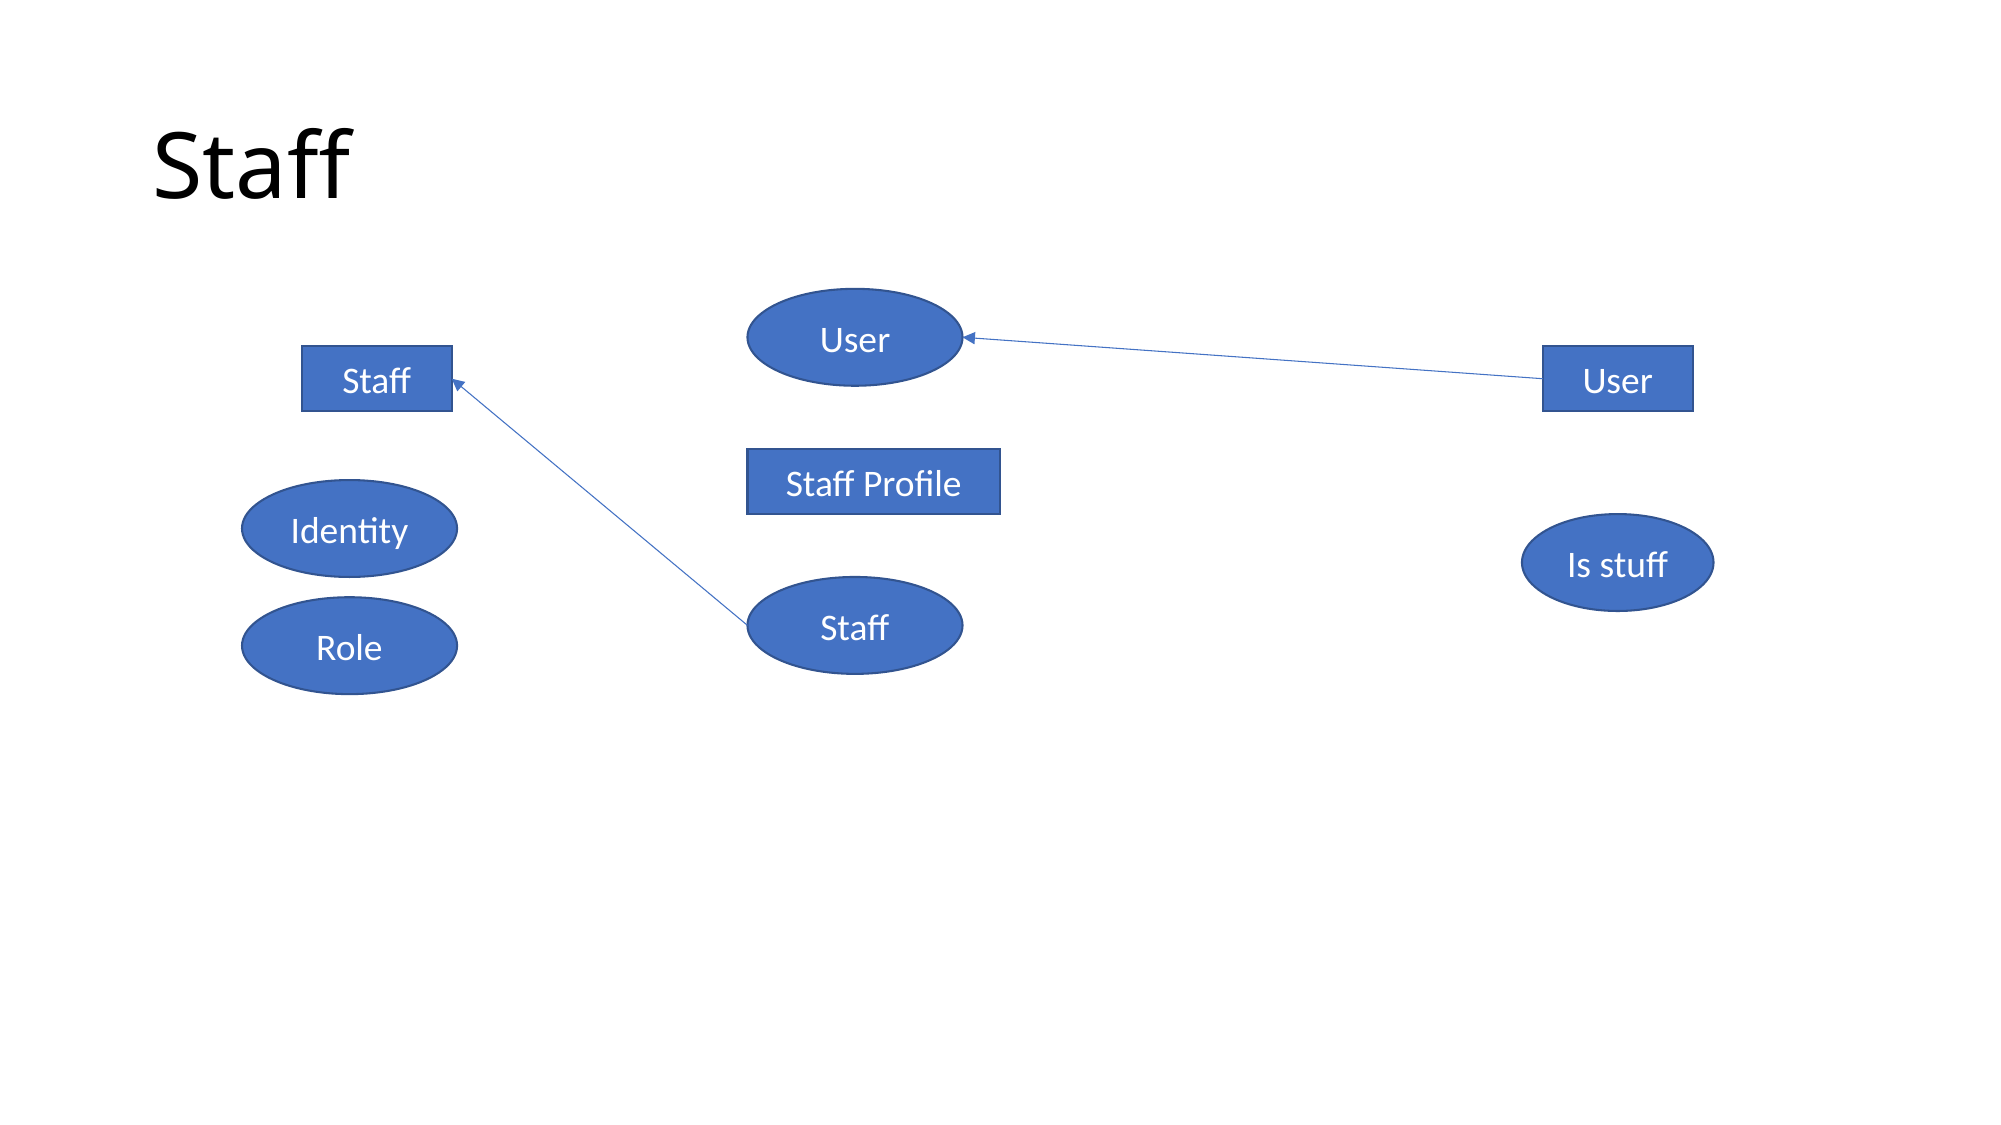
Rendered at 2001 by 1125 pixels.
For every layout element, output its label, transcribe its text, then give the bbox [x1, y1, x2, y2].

text_box Is stuff [1520, 513, 1715, 613]
text_box Staff [301, 345, 453, 412]
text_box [451, 378, 748, 626]
text_box Staff Profile [748, 448, 1001, 515]
text_box User [746, 287, 964, 387]
title Staff [137, 59, 1863, 278]
text_box User [1542, 345, 1694, 412]
text_box Staff [746, 575, 964, 675]
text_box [962, 337, 1543, 379]
text_box Identity [240, 479, 451, 579]
text_box Role [240, 596, 459, 696]
